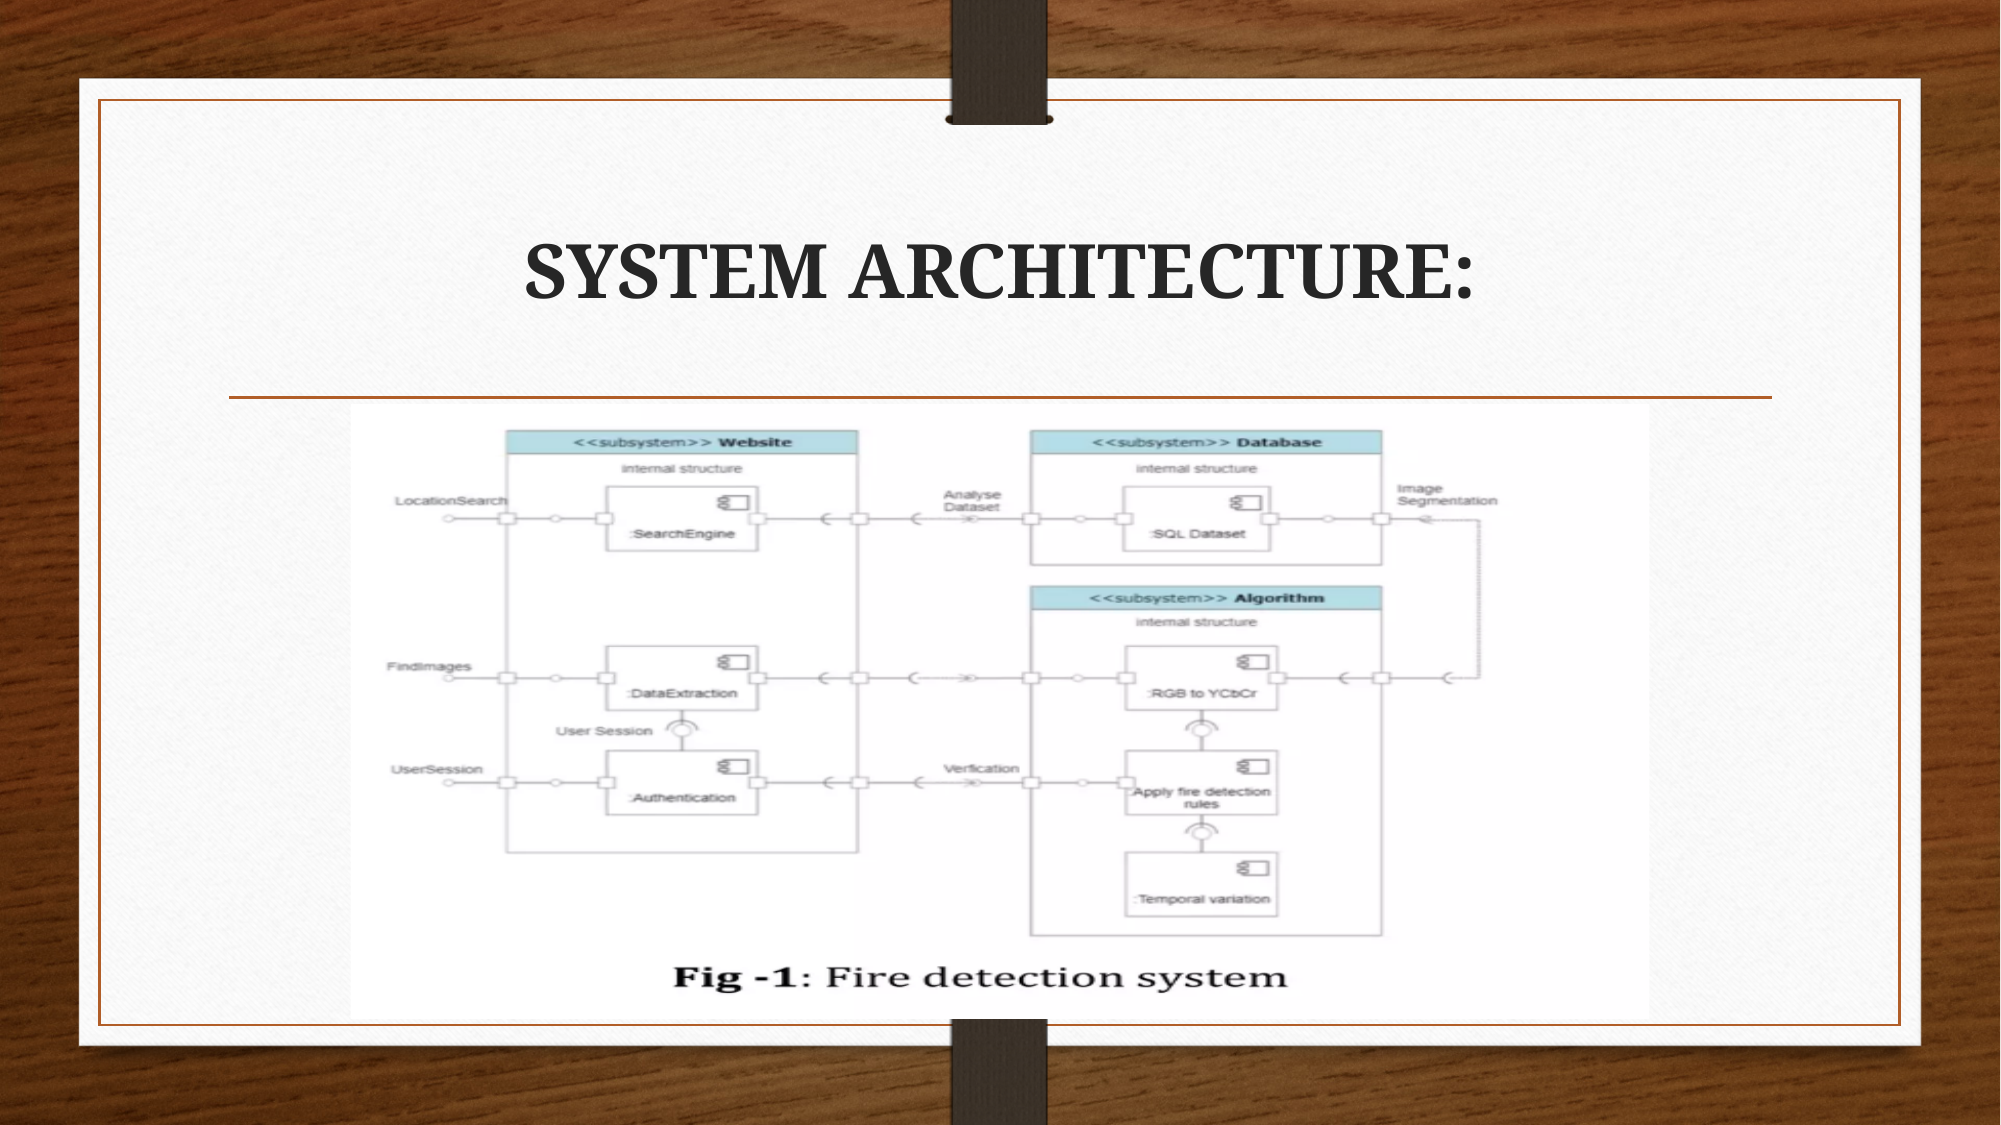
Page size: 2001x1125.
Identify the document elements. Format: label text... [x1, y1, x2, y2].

picture [101, 0, 2001, 1125]
picture [0, 0, 948, 1125]
title SYSTEM ARCHITECTURE: [212, 161, 1788, 375]
